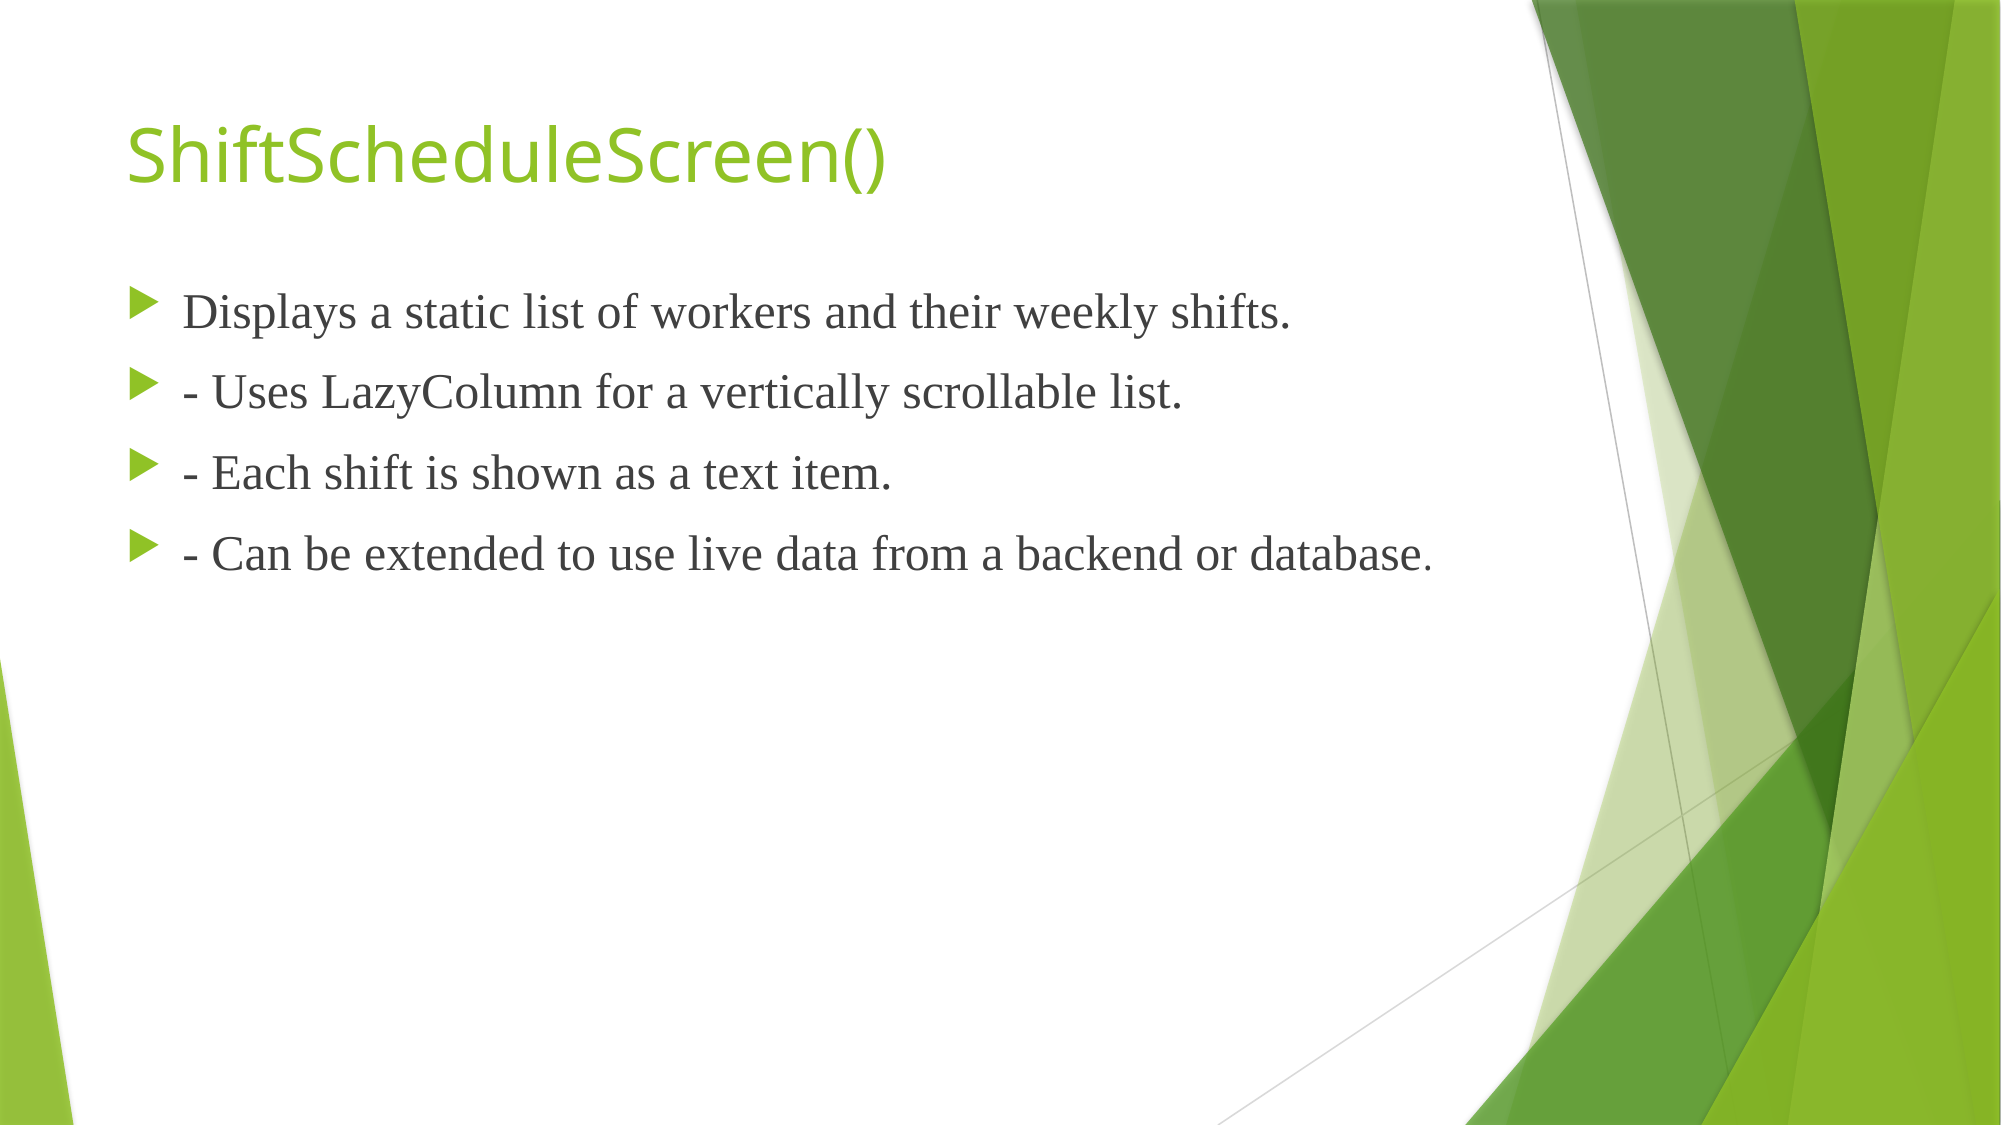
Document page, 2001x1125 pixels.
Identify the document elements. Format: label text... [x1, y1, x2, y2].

list Displays a static list of workers and their weekly shifts. - Uses LazyColumn for a vertically scrollable list. - Each shift is shown as a text item. - Can be extended to use live data from a backend or database. [111, 270, 1522, 991]
title ShiftScheduleScreen() [111, 99, 1522, 270]
